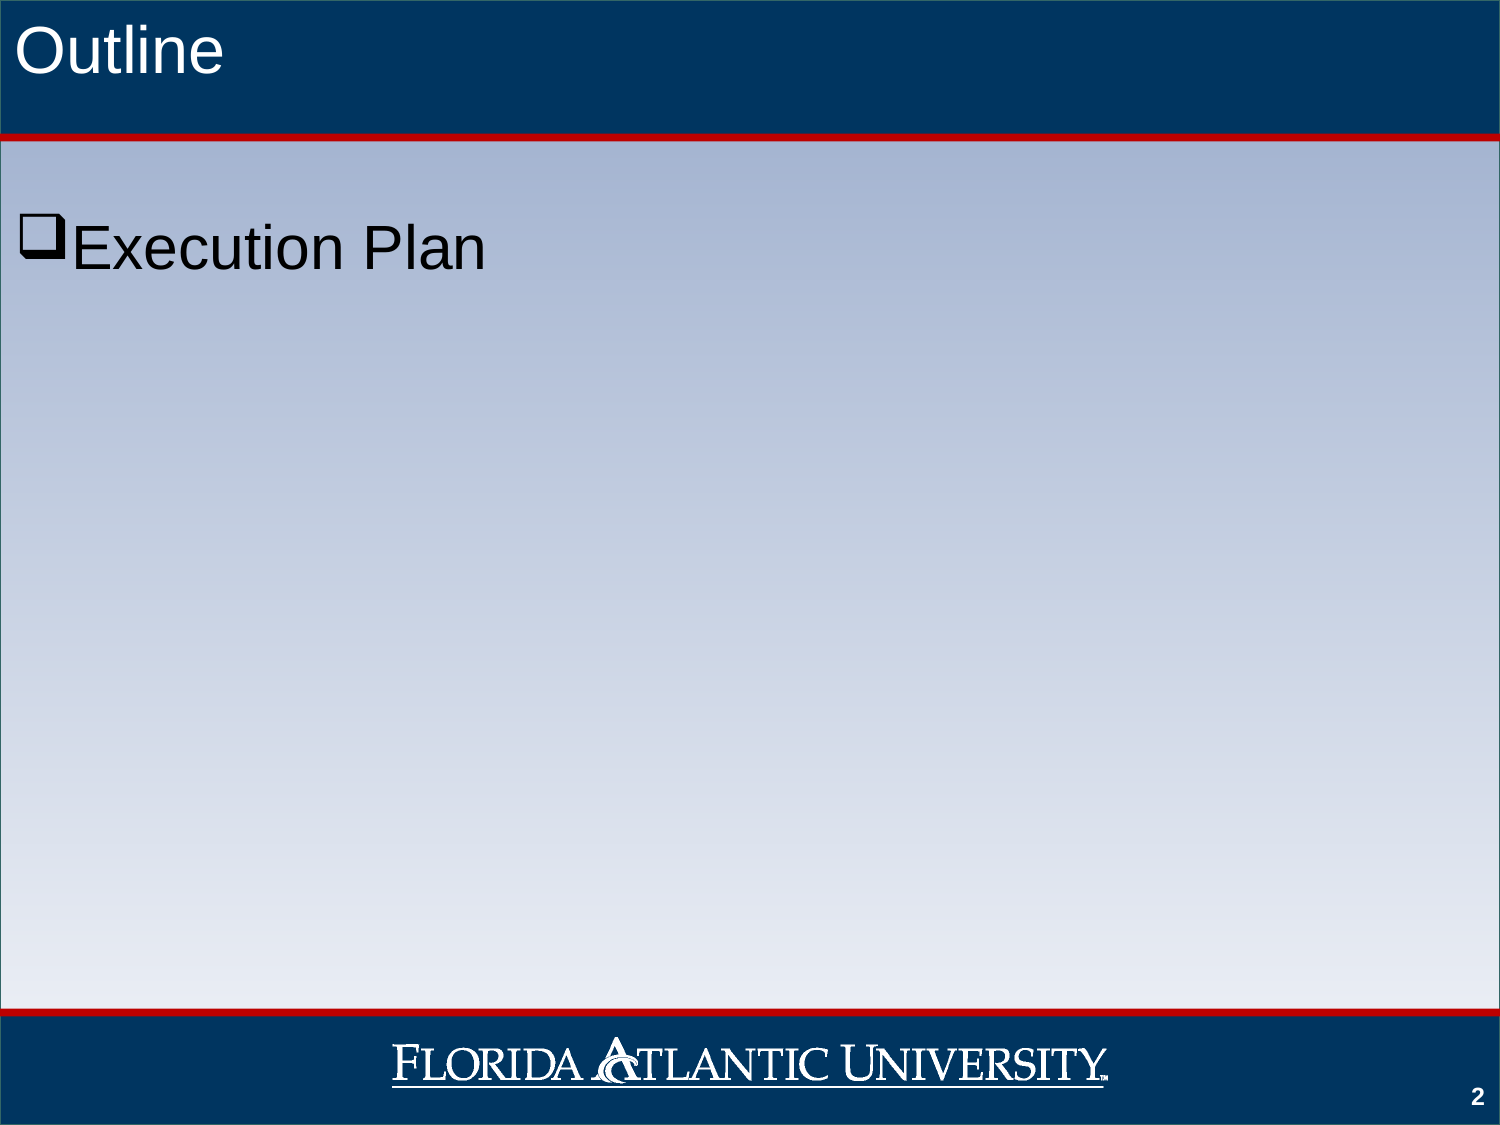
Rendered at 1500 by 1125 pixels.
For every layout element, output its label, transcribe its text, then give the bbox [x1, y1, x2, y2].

title Outline [0, 0, 1500, 135]
slide_number 2 [1162, 1065, 1500, 1125]
text_box Execution Plan [0, 199, 1500, 875]
picture [392, 1037, 1108, 1088]
